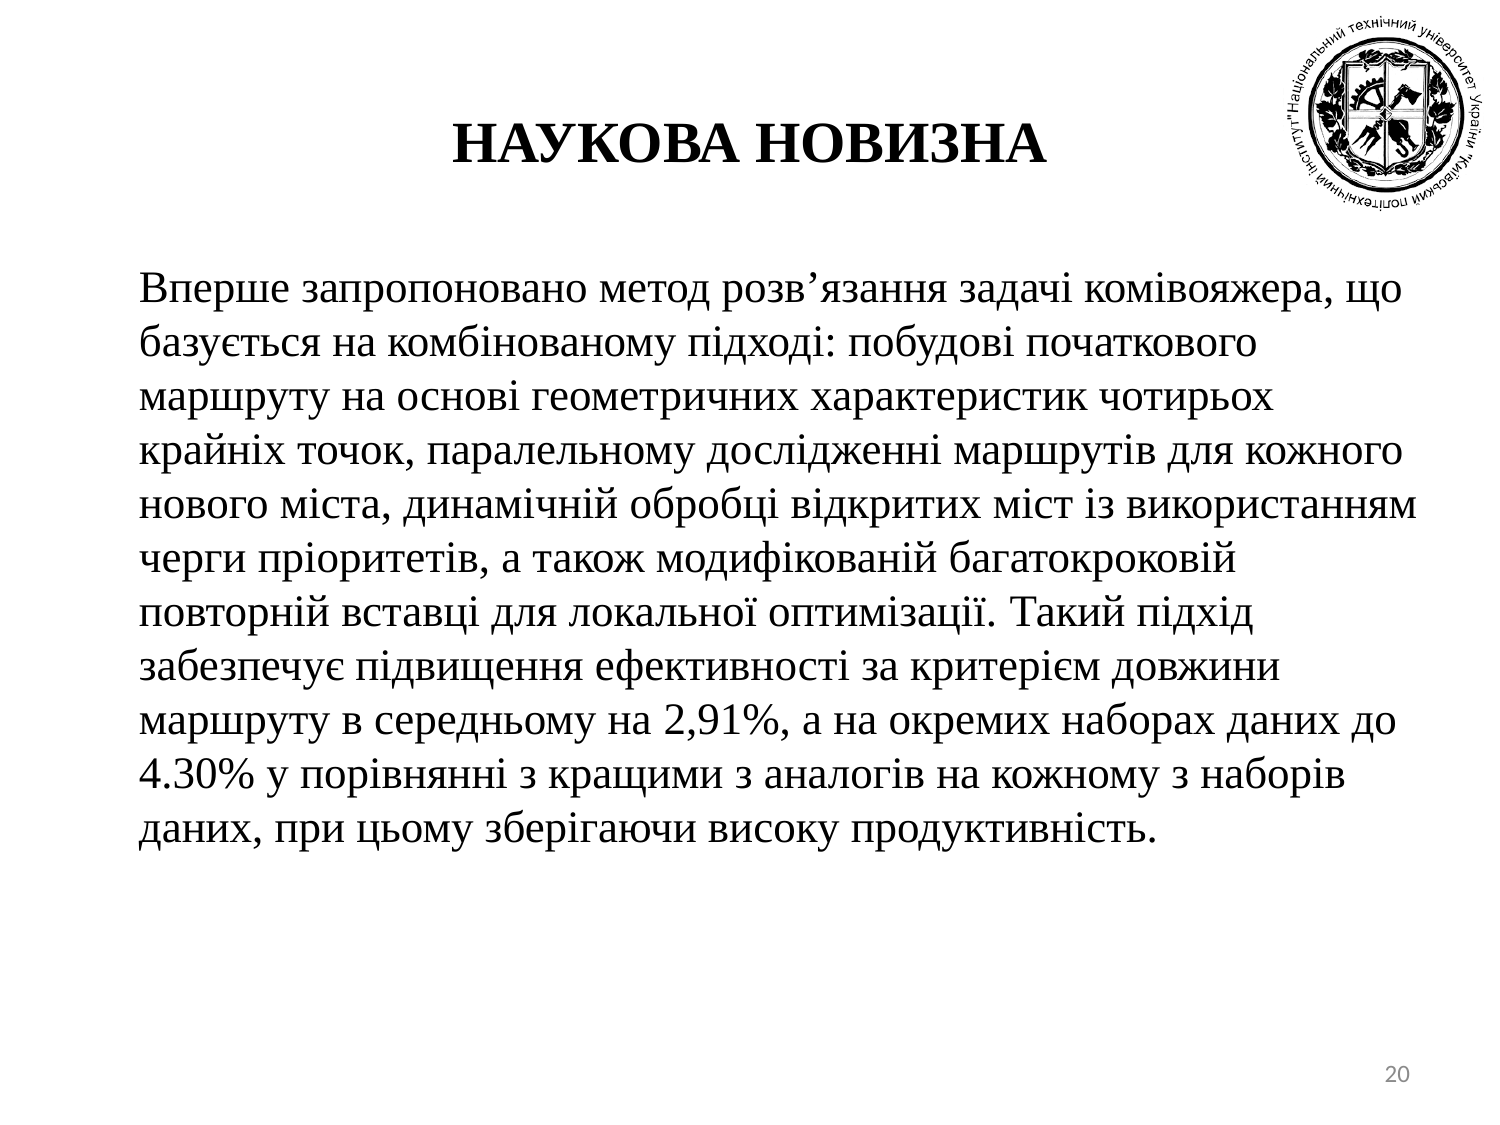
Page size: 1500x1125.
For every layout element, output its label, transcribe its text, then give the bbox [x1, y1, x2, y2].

picture [1282, 12, 1484, 213]
title НАУКОВА НОВИЗНА [74, 44, 1426, 233]
list Вперше запропоновано метод розв’язання задачі комівояжера, що базується на комбінованому підході: побудові початкового маршруту на основі геометричних характеристик чотирьох крайніх точок, паралельному дослідженні маршрутів для кожного нового міста, динамічній обробці відкритих міст із використанням черги пріоритетів, а також модифікованій багатокроковій повторній вставці для локальної оптимізації. Такий підхід забезпечує підвищення ефективності за критерієм довжини маршруту в середньому на 2,91%, а на окремих наборах даних до 4.30% у порівнянні з кращими з аналогів на кожному з наборів даних, при цьому зберігаючи високу продуктивність. [123, 249, 1448, 900]
slide_number 20 [1074, 1042, 1425, 1103]
